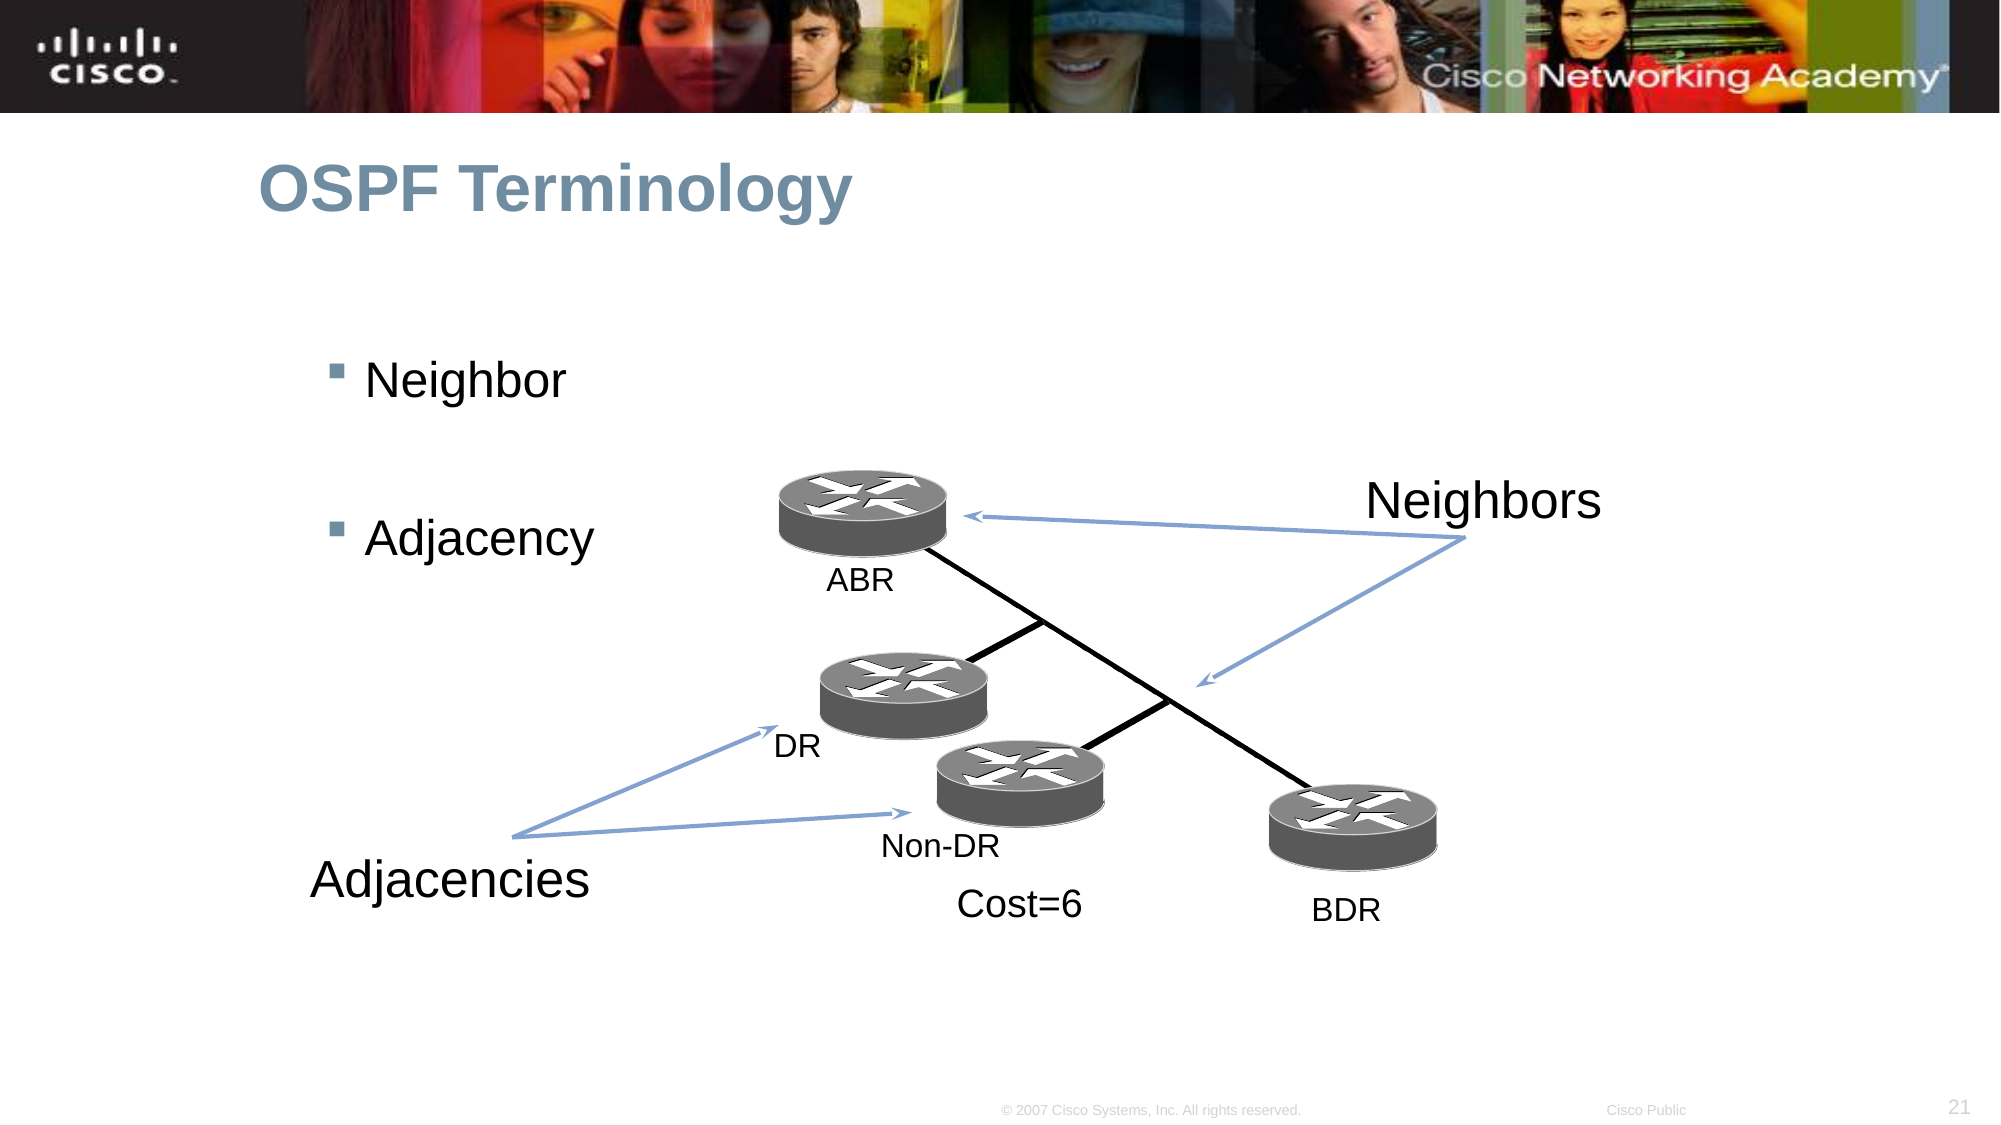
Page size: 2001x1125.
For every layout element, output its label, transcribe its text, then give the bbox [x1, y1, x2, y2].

text_box [1195, 671, 1217, 688]
picture [0, 0, 2000, 113]
title OSPF Terminology [245, 44, 1730, 233]
text_box Non-DR [866, 816, 1016, 871]
picture [819, 652, 1106, 829]
text_box [962, 510, 984, 523]
picture [778, 469, 948, 558]
text_box ABR [812, 537, 956, 606]
text_box Adjacencies [295, 812, 691, 931]
text_box BDR [1296, 881, 1397, 936]
list Neighbor Adjacency [311, 262, 1730, 1006]
text_box Neighbors [1350, 433, 1746, 552]
text_box [757, 724, 779, 739]
picture [1268, 783, 1438, 872]
text_box DR [758, 716, 837, 771]
text_box Cost=6 [942, 856, 1163, 933]
text_box [891, 807, 913, 820]
